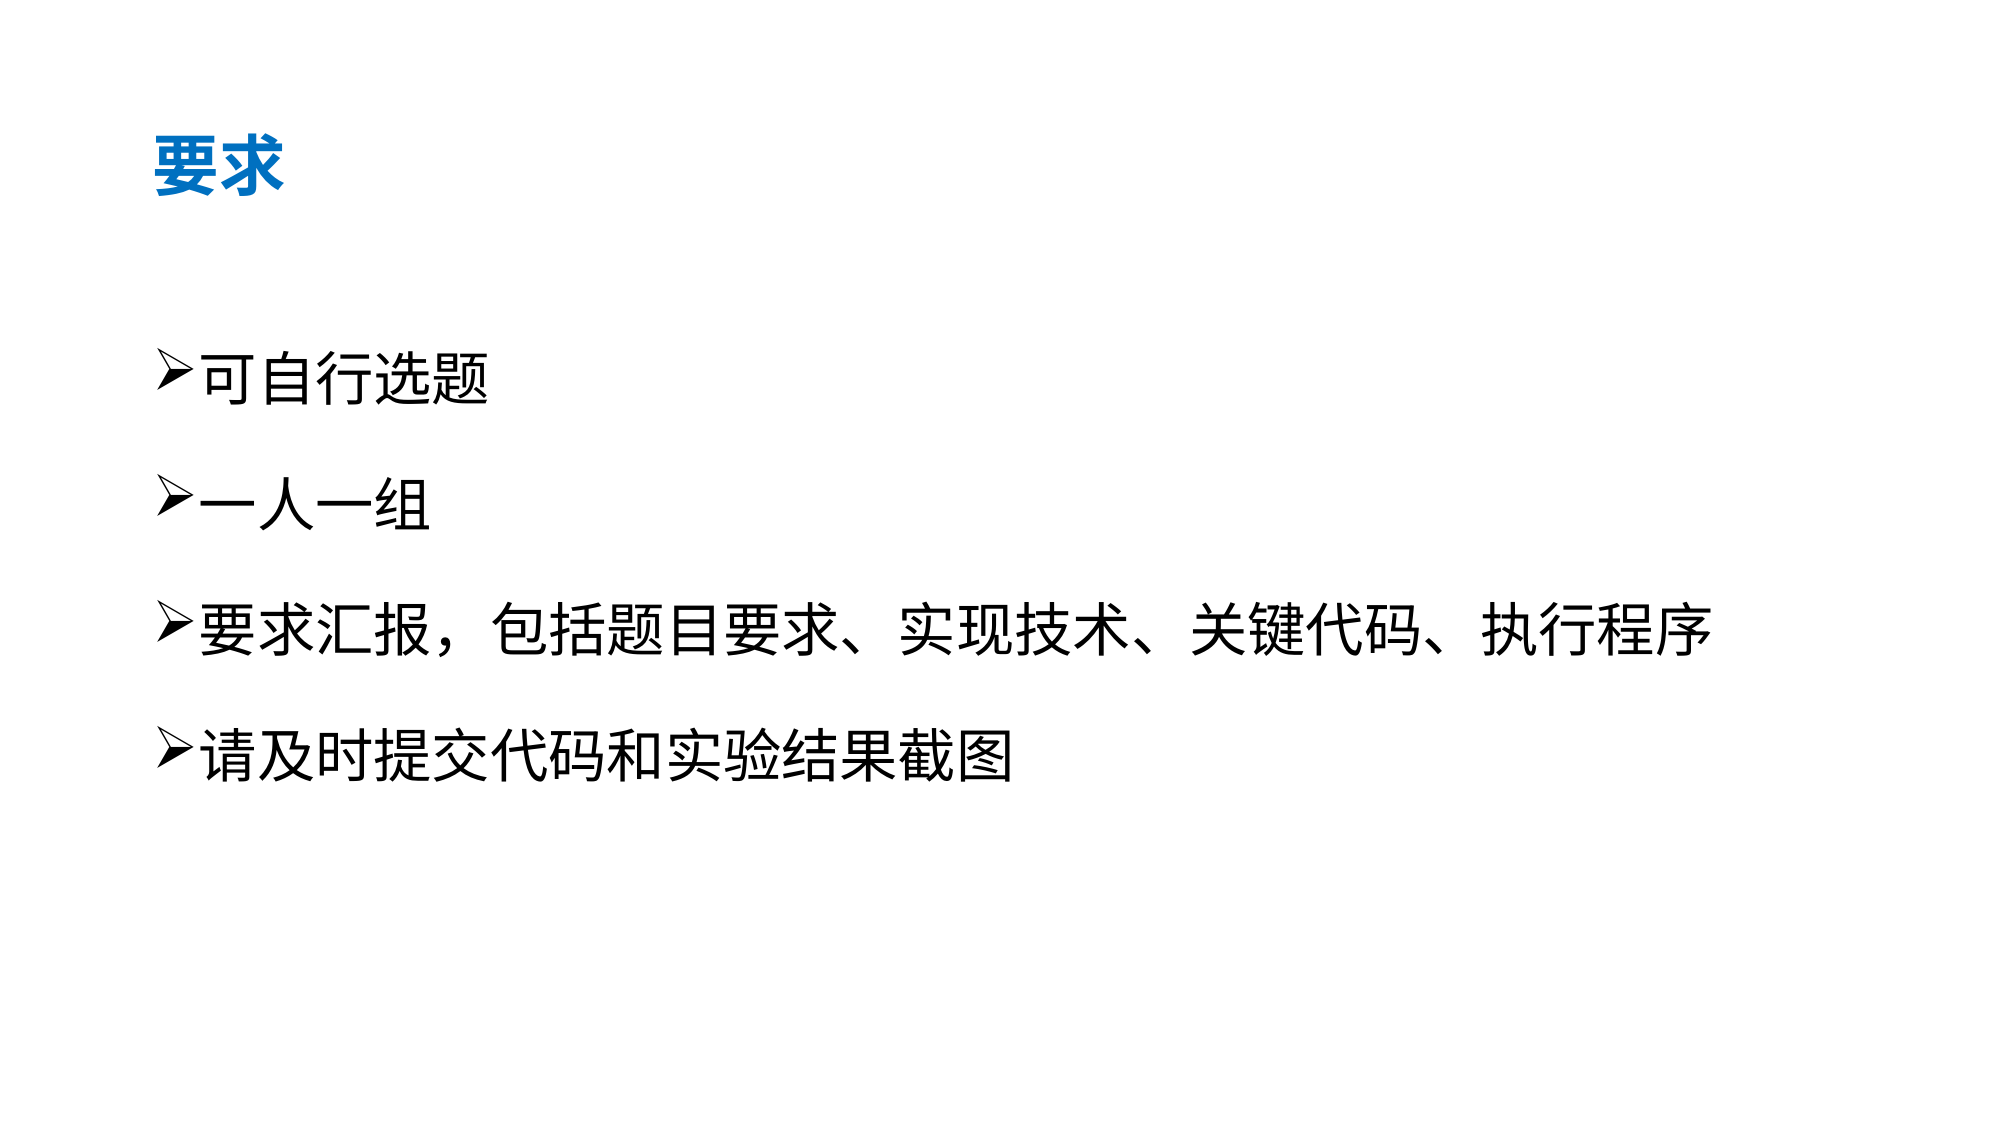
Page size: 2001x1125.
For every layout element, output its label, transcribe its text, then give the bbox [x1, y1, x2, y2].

title 要求 [137, 59, 1863, 278]
list 可自行选题 一人一组 要求汇报，包括题目要求、实现技术、关键代码、执行程序 请及时提交代码和实验结果截图 [137, 299, 1863, 1014]
